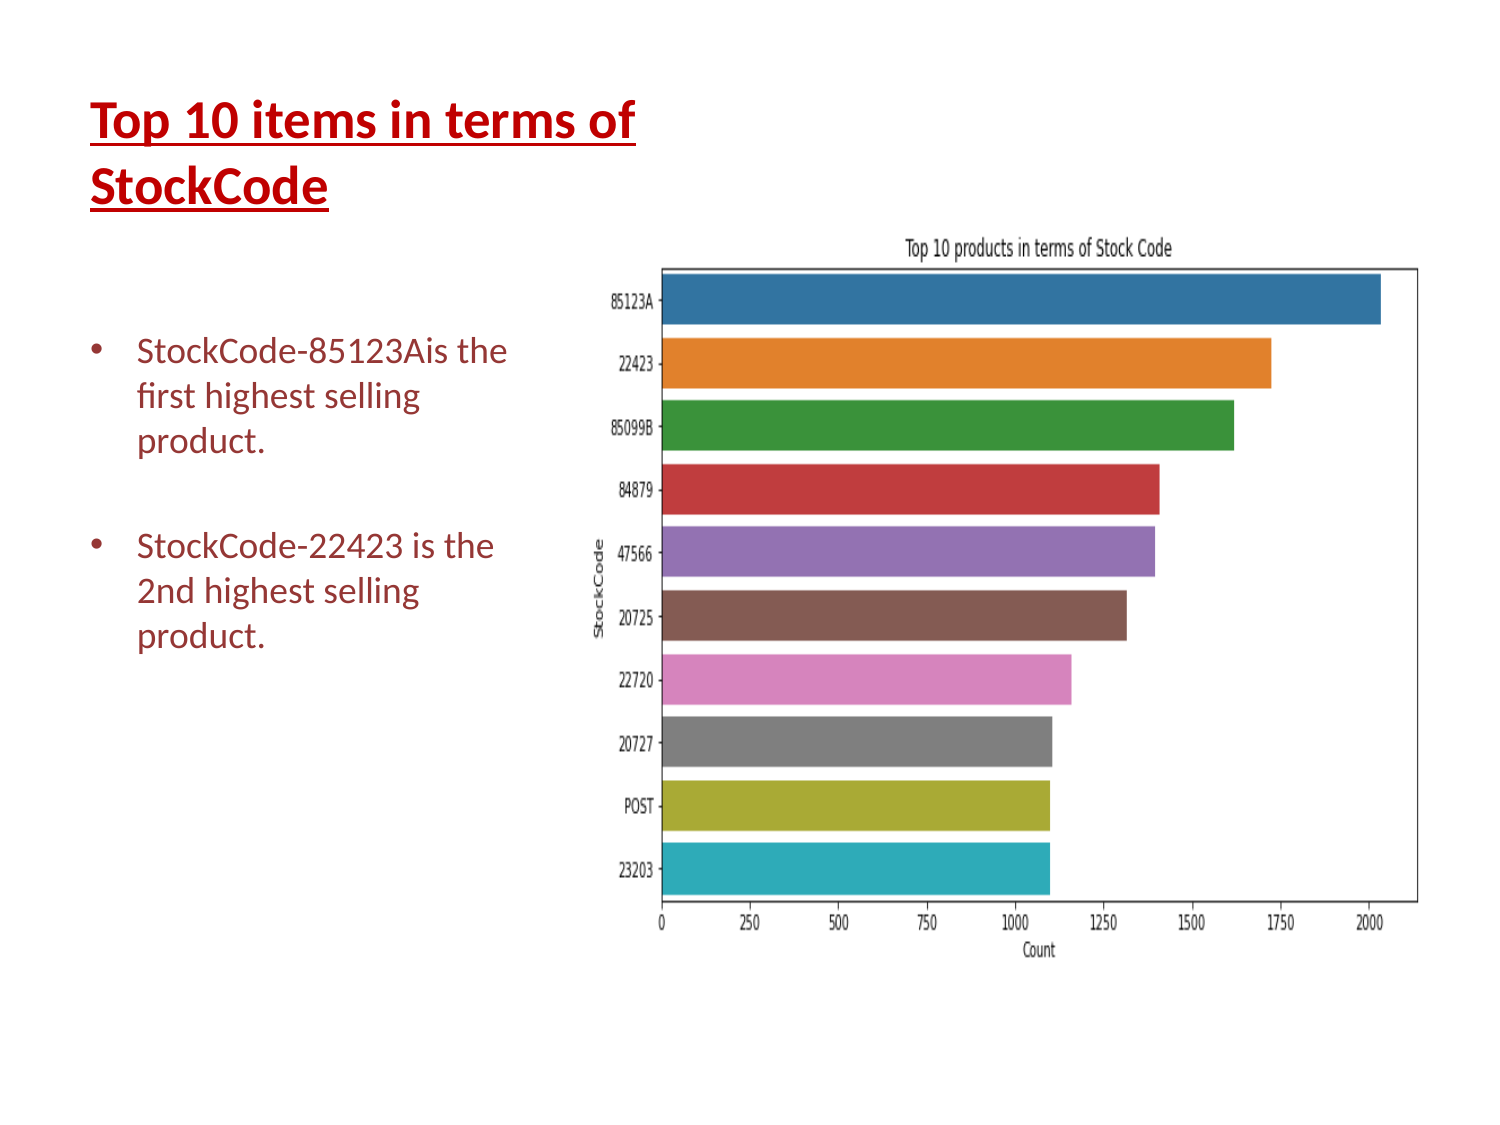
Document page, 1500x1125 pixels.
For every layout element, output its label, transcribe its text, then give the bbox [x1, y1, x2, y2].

list StockCode-85123Ais the first highest selling product. StockCode-22423 is the 2nd highest selling product. [75, 235, 569, 1005]
title Top 10 items in terms of StockCode [75, 75, 713, 266]
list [586, 224, 1426, 976]
